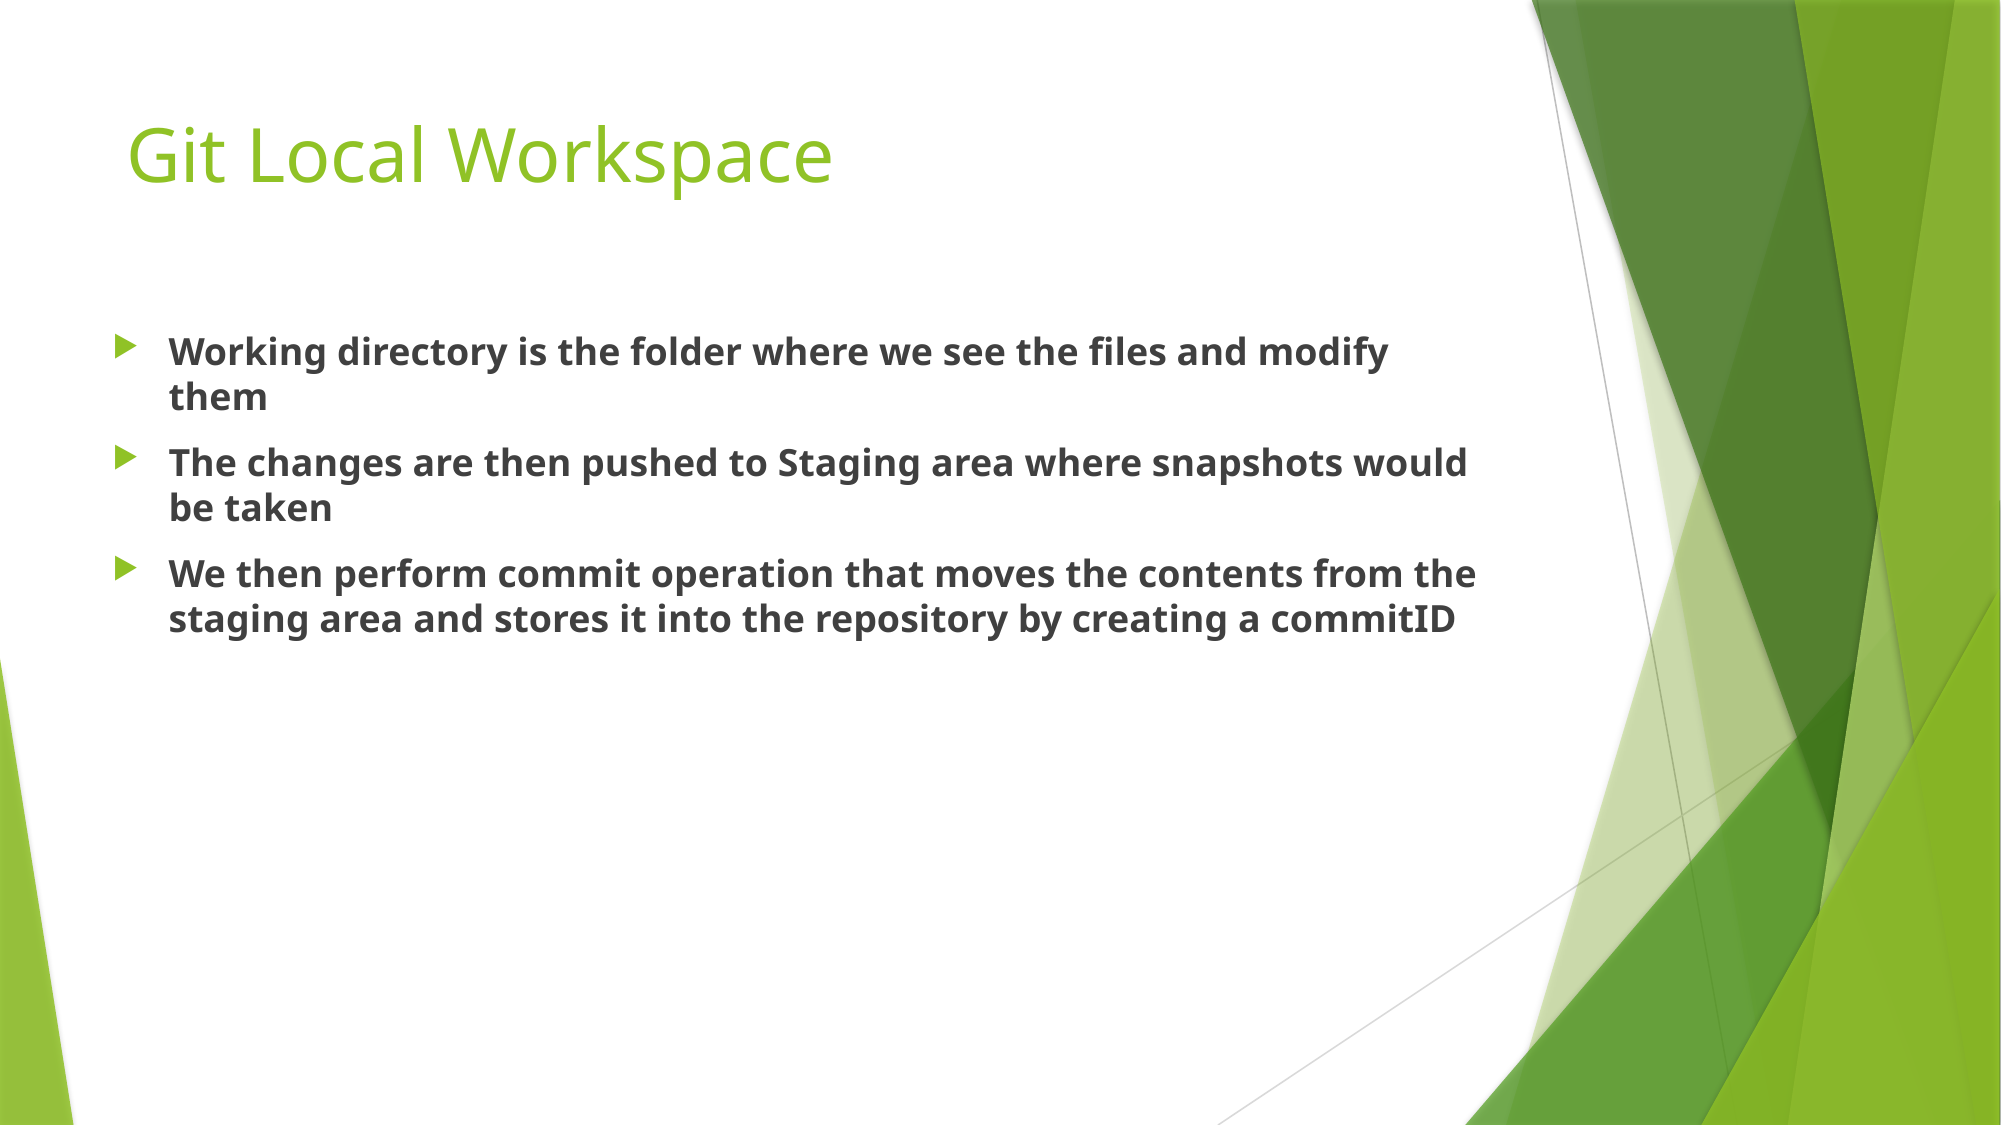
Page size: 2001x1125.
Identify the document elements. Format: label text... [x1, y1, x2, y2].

title Git Local Workspace [111, 99, 1522, 317]
list Working directory is the folder where we see the files and modify them The changes are then pushed to Staging area where snapshots would be taken We then perform commit operation that moves the contents from the staging area and stores it into the repository by creating a commitID [97, 188, 1508, 826]
